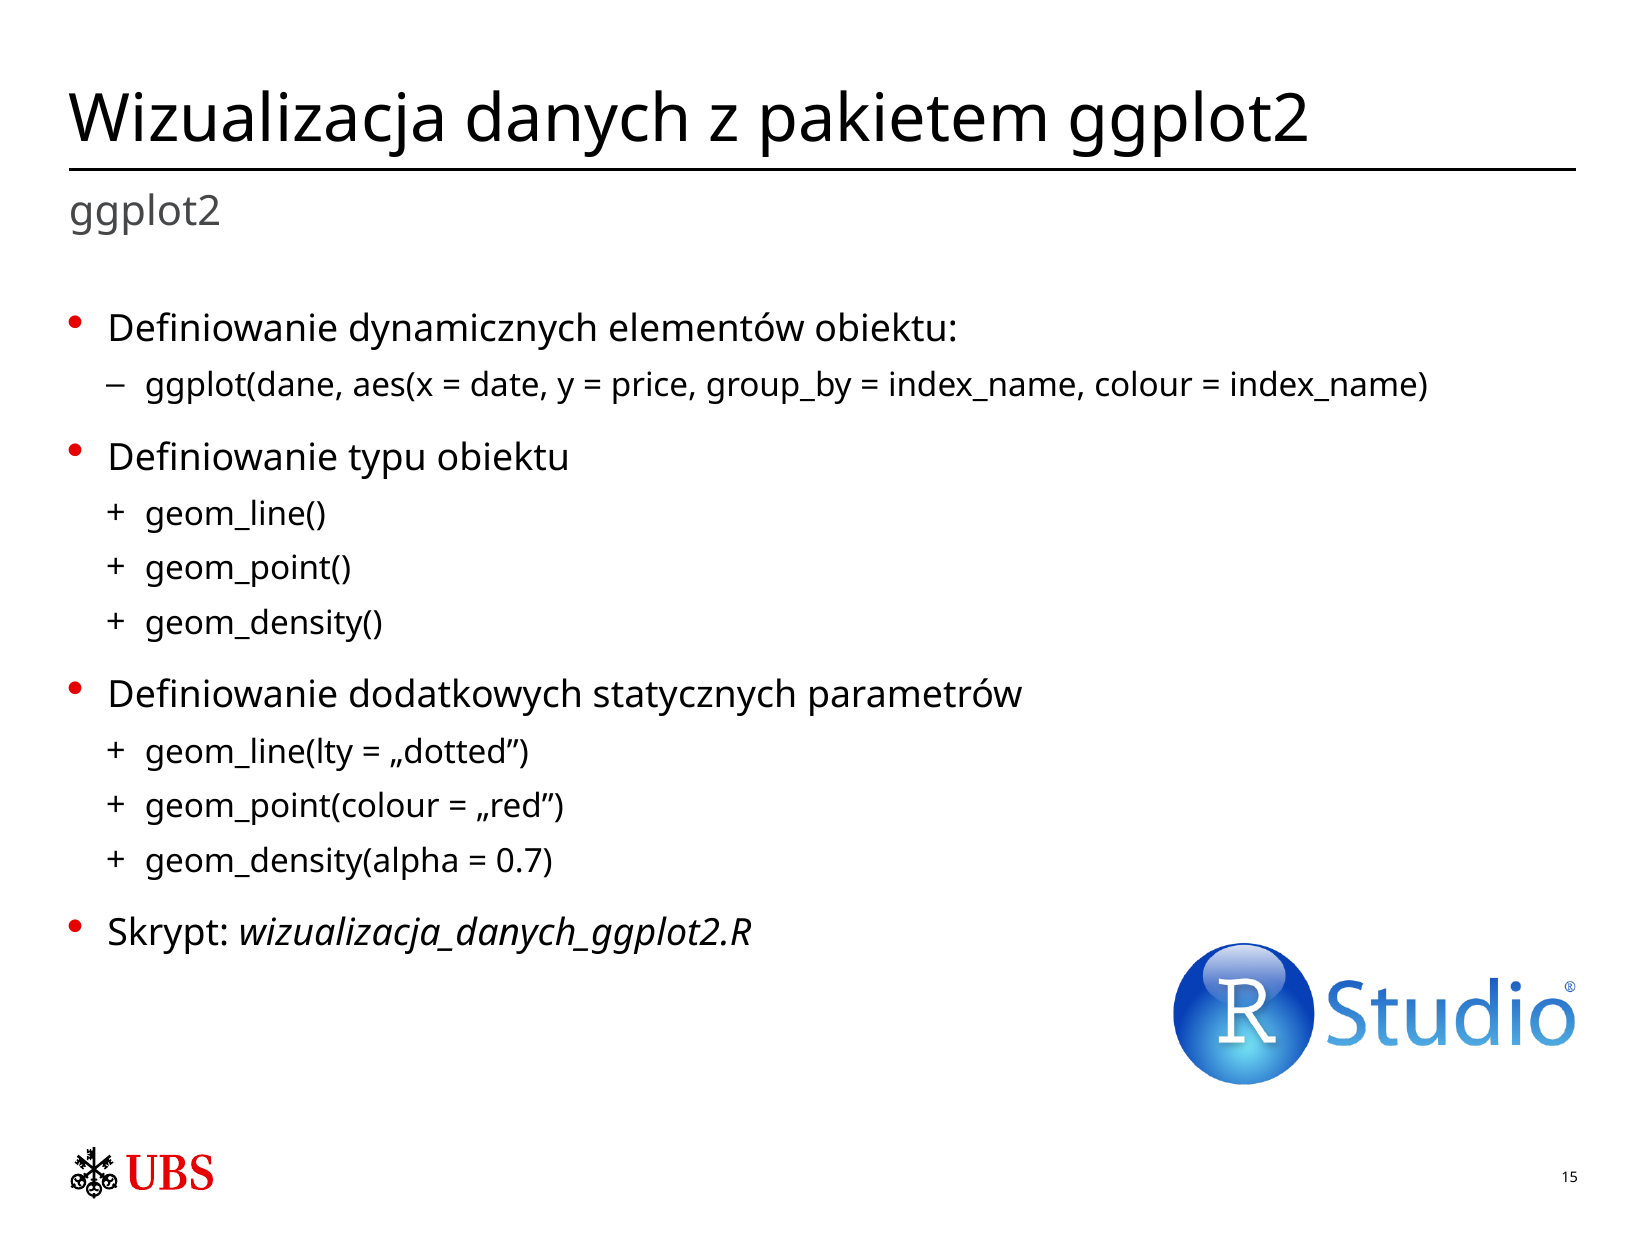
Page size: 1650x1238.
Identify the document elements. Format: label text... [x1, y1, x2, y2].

picture [1171, 942, 1577, 1085]
text_box ggplot2 [68, 183, 1577, 229]
list Definiowanie dynamicznych elementów obiektu: ggplot(dane, aes(x = date, y = price, group_by = index_name, colour = index_name) Definiowanie typu obiektu geom_line() geom_point() geom_density() Definiowanie dodatkowych statycznych parametrów geom_line(lty = „dotted”) geom_point(colour = „red”) geom_density(alpha = 0.7) Skrypt: wizualizacja_danych_ggplot2.R [68, 303, 1577, 1085]
title Wizualizacja danych z pakietem ggplot2 [68, 0, 1577, 155]
